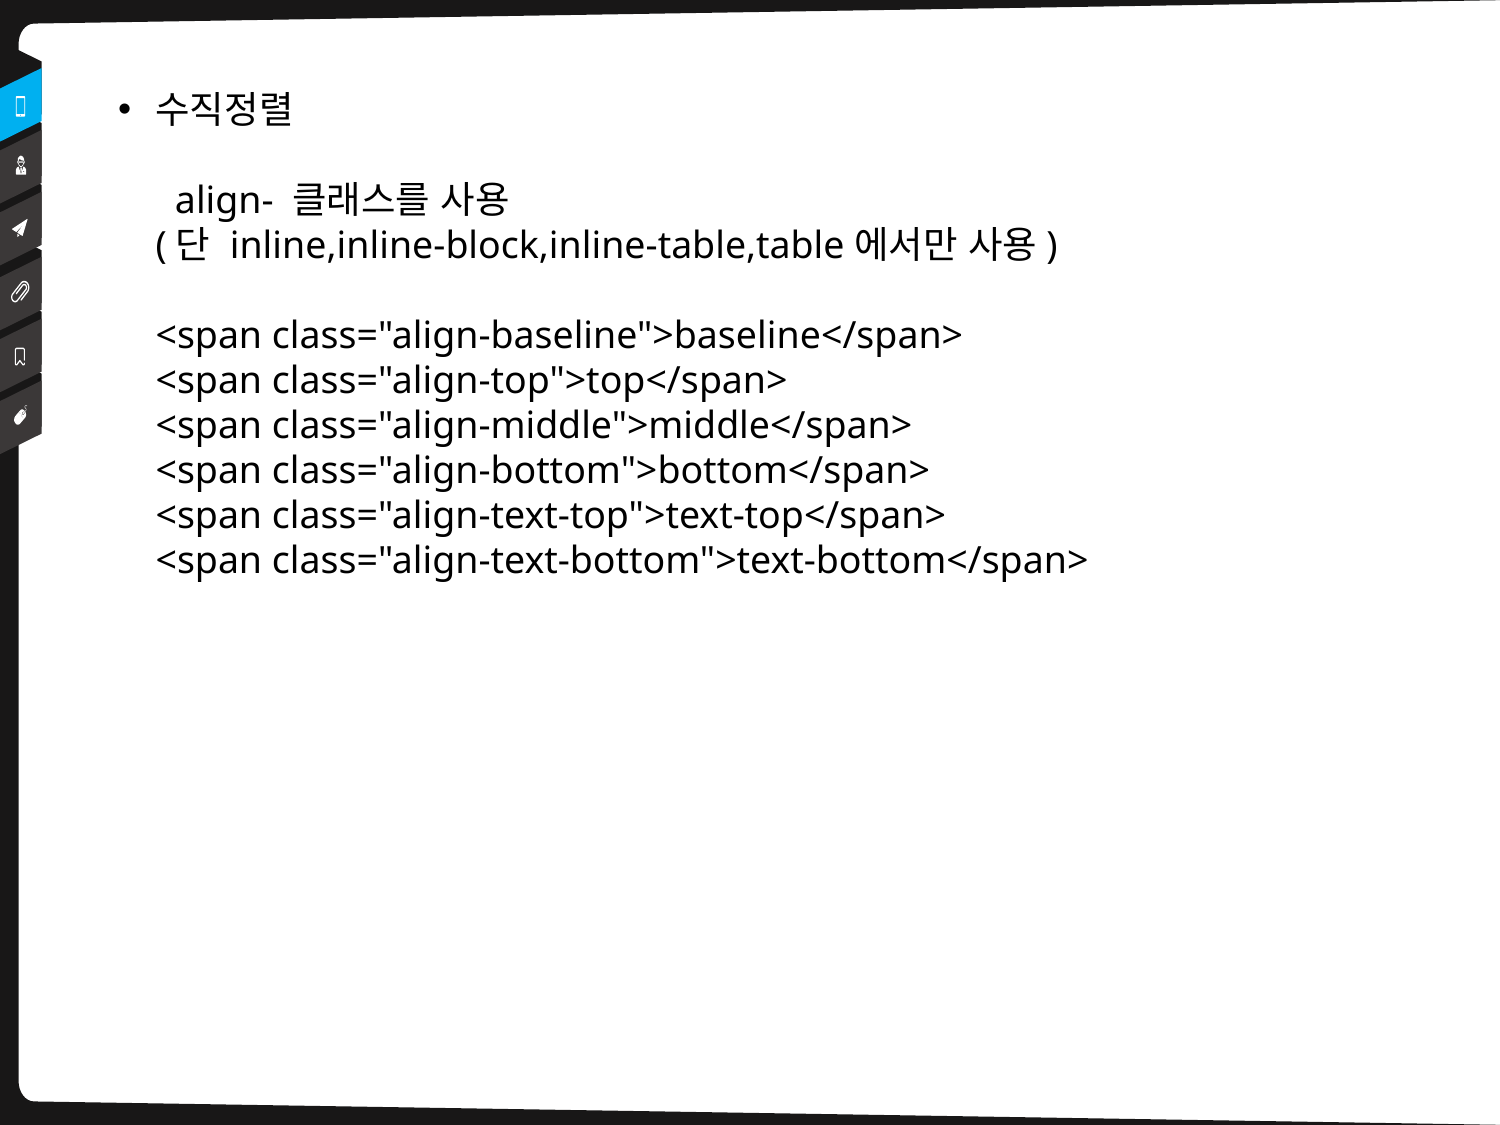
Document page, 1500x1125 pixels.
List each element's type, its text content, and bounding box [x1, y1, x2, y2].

list 수직정렬 align- 클래스를 사용 (단 inline,inline-block,inline-table,table에서만 사용) <span class="align-baseline">baseline</span> <span class="align-top">top</span> <span class="align-middle">middle</span> <span class="align-bottom">bottom</span> <span class="align-text-top">text-top</span> <span class="align-text-bottom">text-bottom</span> [103, 78, 1397, 1014]
